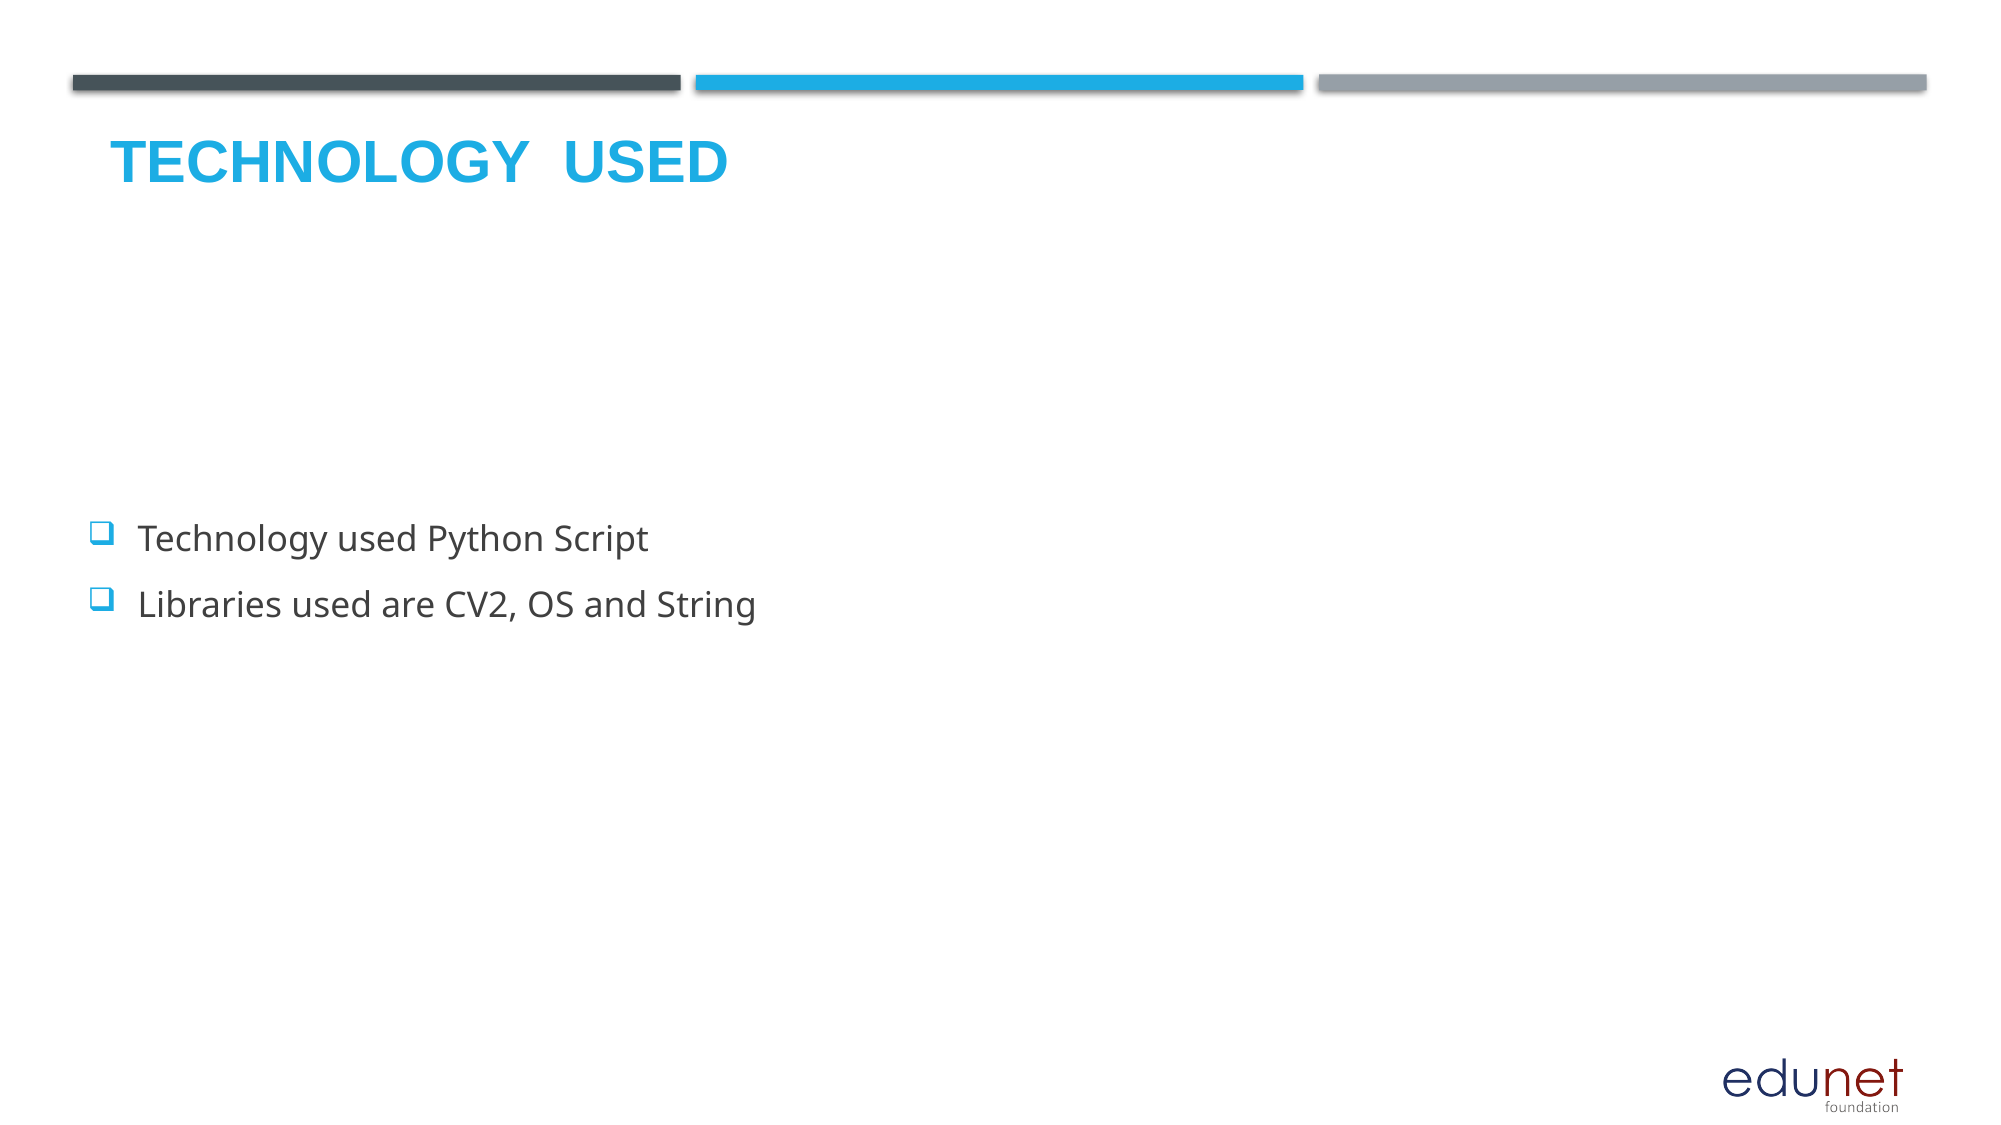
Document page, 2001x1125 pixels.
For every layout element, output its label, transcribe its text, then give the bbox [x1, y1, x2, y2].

picture [1719, 1091, 1905, 1116]
title Technology used [95, 115, 1905, 178]
list Technology used Python Script Libraries used are CV2, OS and String [72, 178, 1978, 1091]
